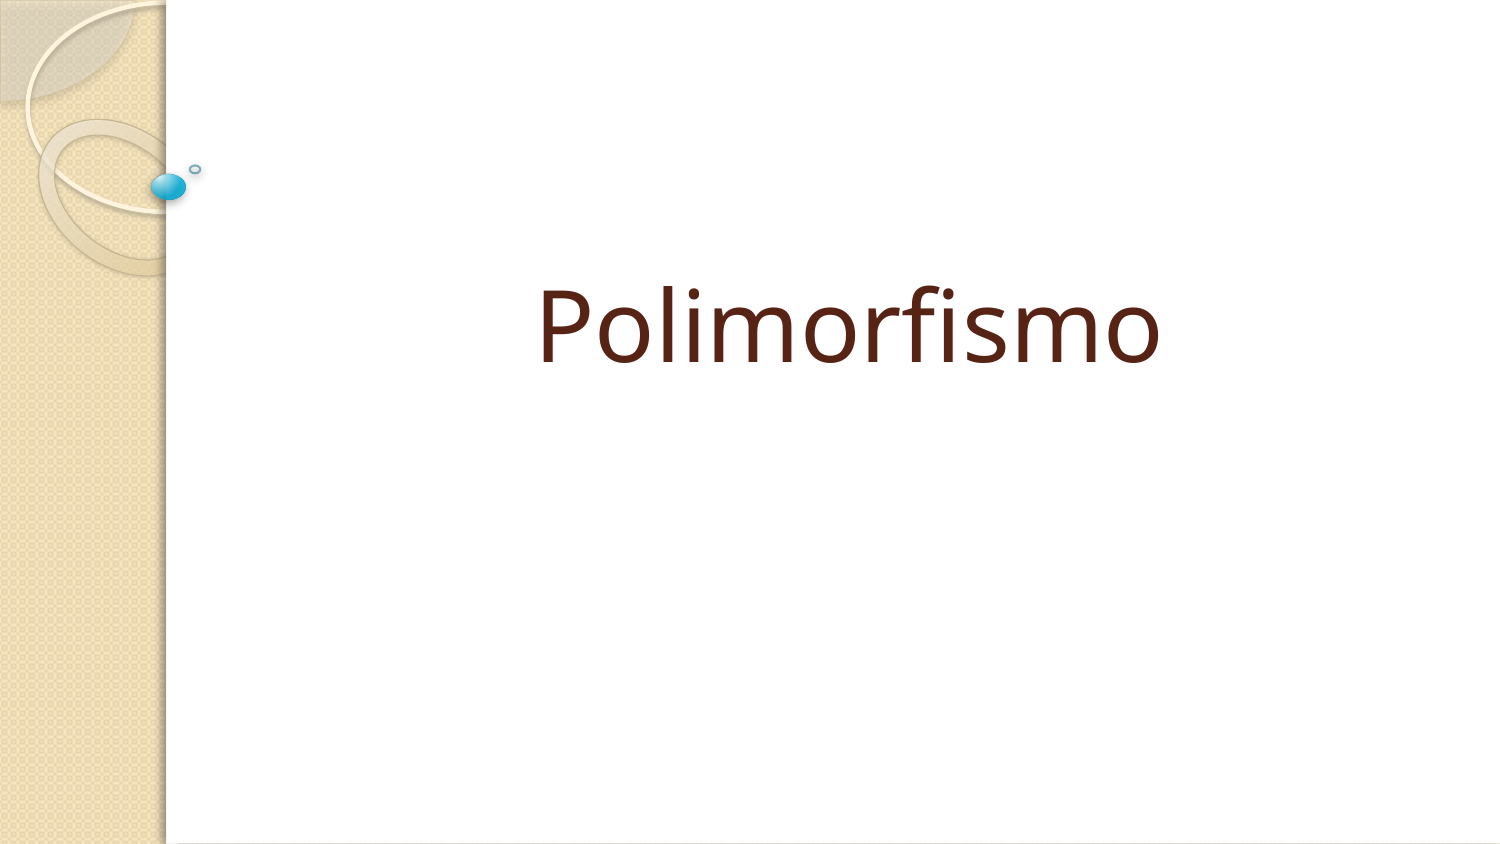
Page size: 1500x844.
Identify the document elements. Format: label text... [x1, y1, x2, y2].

title Polimorfismo [242, 209, 1458, 391]
